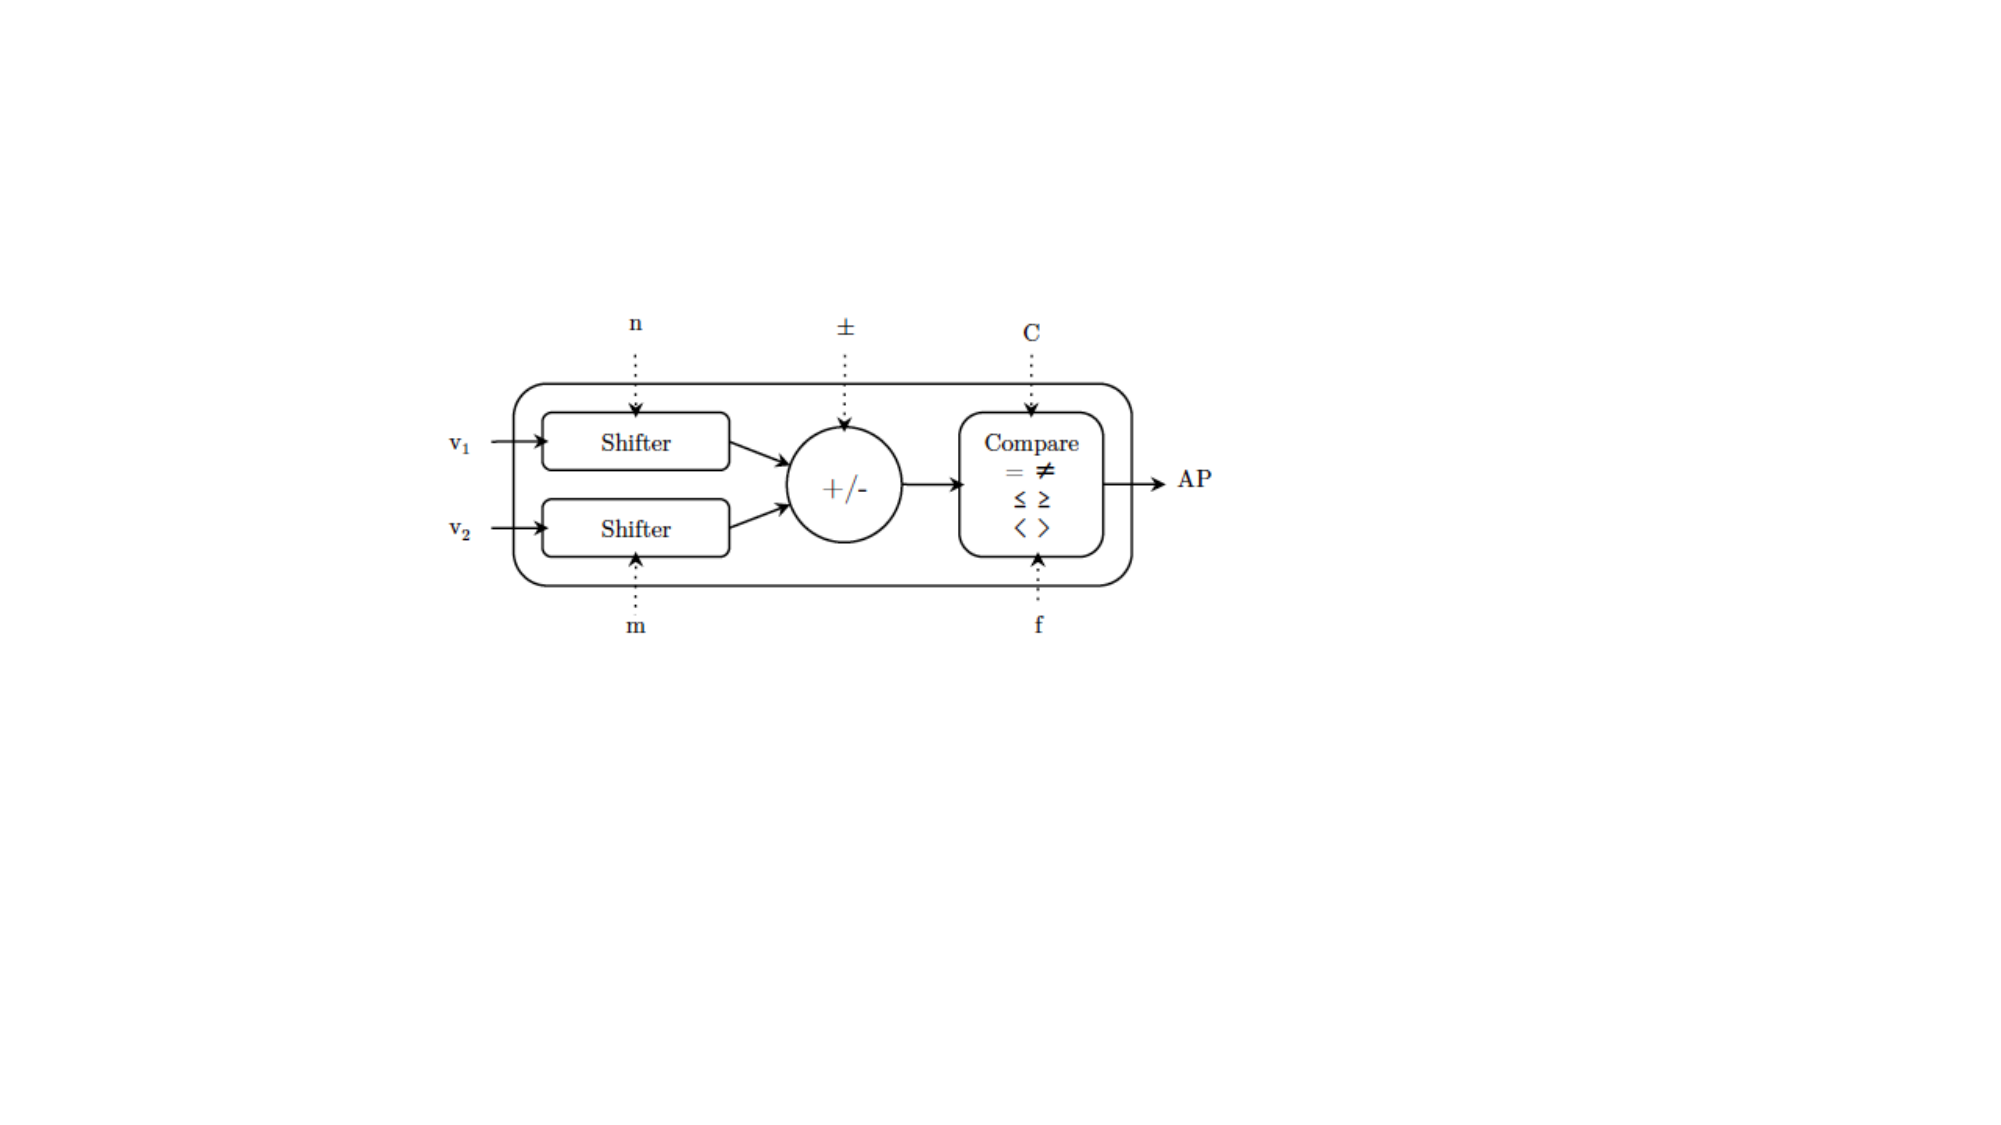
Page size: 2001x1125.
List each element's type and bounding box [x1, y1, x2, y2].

picture [435, 310, 1218, 641]
